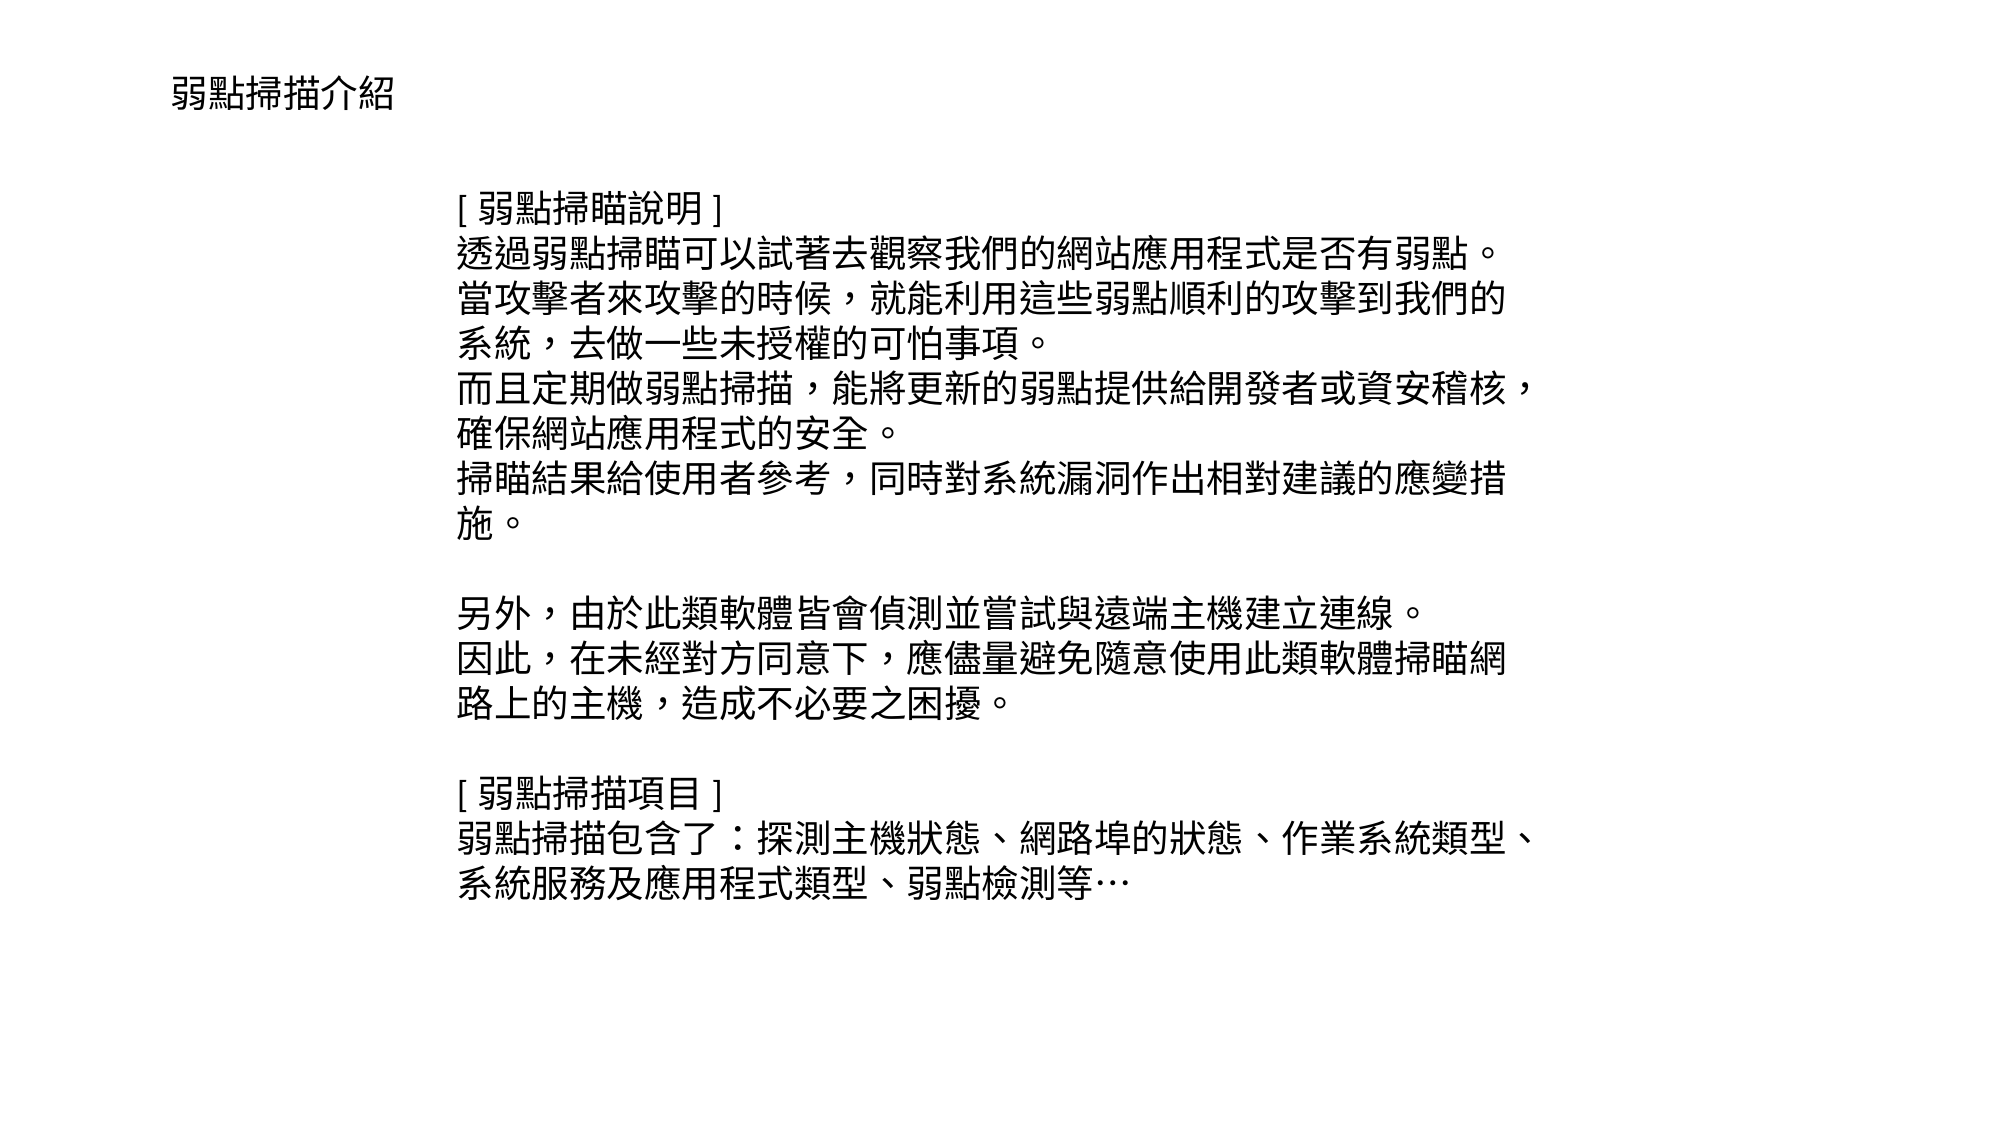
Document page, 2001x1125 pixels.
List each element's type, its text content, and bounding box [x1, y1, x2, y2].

text_box [弱點掃瞄說明] 透過弱點掃瞄可以試著去觀察我們的網站應用程式是否有弱點。 當攻擊者來攻擊的時候，就能利用這些弱點順利的攻擊到我們的系統，去做一些未授權的可怕事項。 而且定期做弱點掃描，能將更新的弱點提供給開發者或資安稽核，確保網站應用程式的安全。 掃瞄結果給使用者參考，同時對系統漏洞作出相對建議的應變措施。 另外，由於此類軟體皆會偵測並嘗試與遠端主機建立連線。 因此，在未經對方同意下，應儘量避免隨意使用此類軟體掃瞄網路上的主機，造成不必要之困擾。 [弱點掃描項目] 弱點掃描包含了：探測主機狀態、網路埠的狀態、作業系統類型、系統服務及應用程式類型、弱點檢測等… [442, 177, 1526, 913]
text_box 弱點掃描介紹 [155, 62, 1039, 123]
